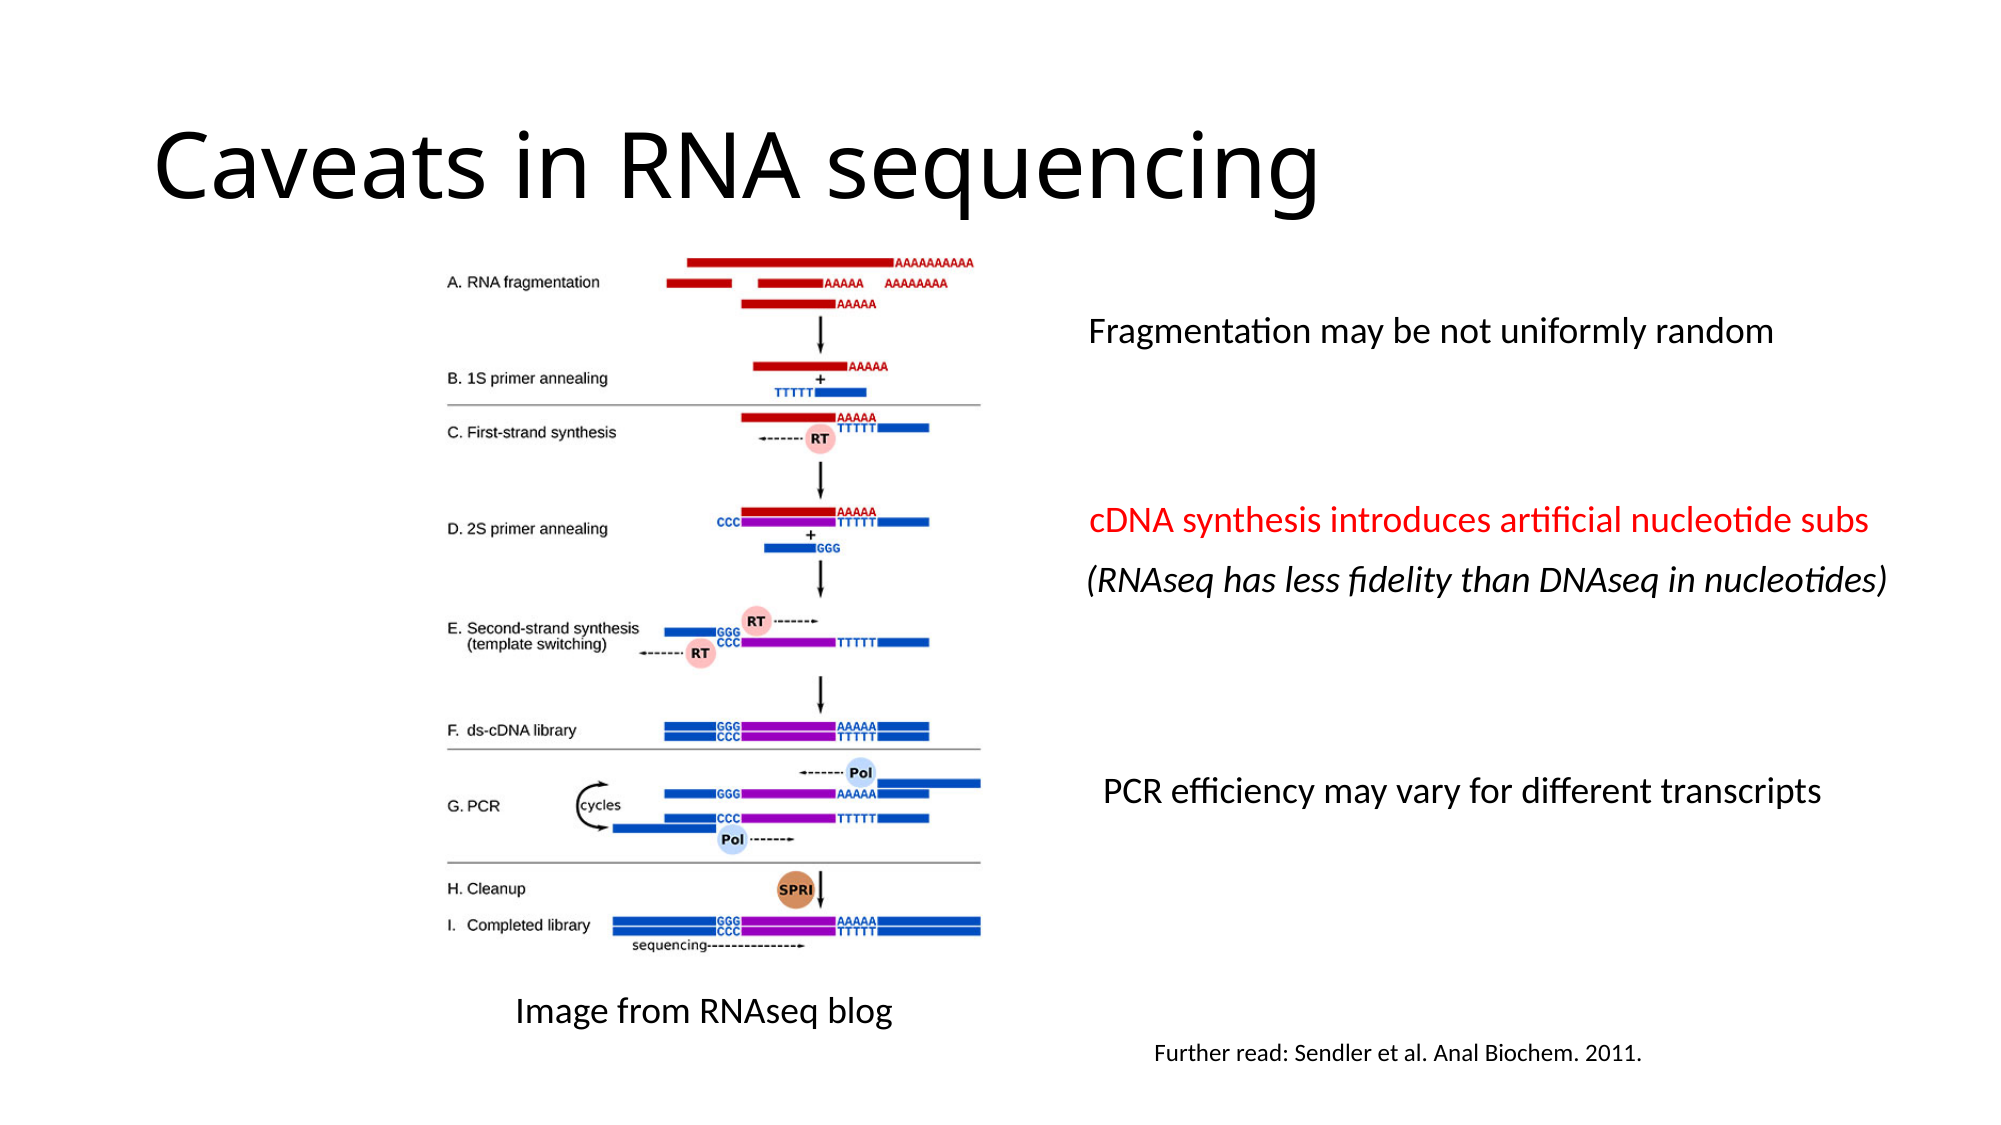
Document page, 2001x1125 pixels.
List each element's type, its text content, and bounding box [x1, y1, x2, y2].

text_box PCR efficiency may vary for different transcripts [1088, 758, 1838, 818]
title Caveats in RNA sequencing [137, 59, 1863, 278]
text_box Further read: Sendler et al. Anal Biochem. 2011. [1139, 1029, 1665, 1074]
text_box cDNA synthesis introduces artificial nucleotide subs [1074, 487, 1886, 548]
text_box (RNAseq has less fidelity than DNAseq in nucleotides) [1070, 548, 1904, 608]
text_box Fragmentation may be not uniformly random [1073, 298, 1791, 359]
picture [394, 223, 1034, 980]
text_box Image from RNAseq blog [500, 980, 909, 1039]
